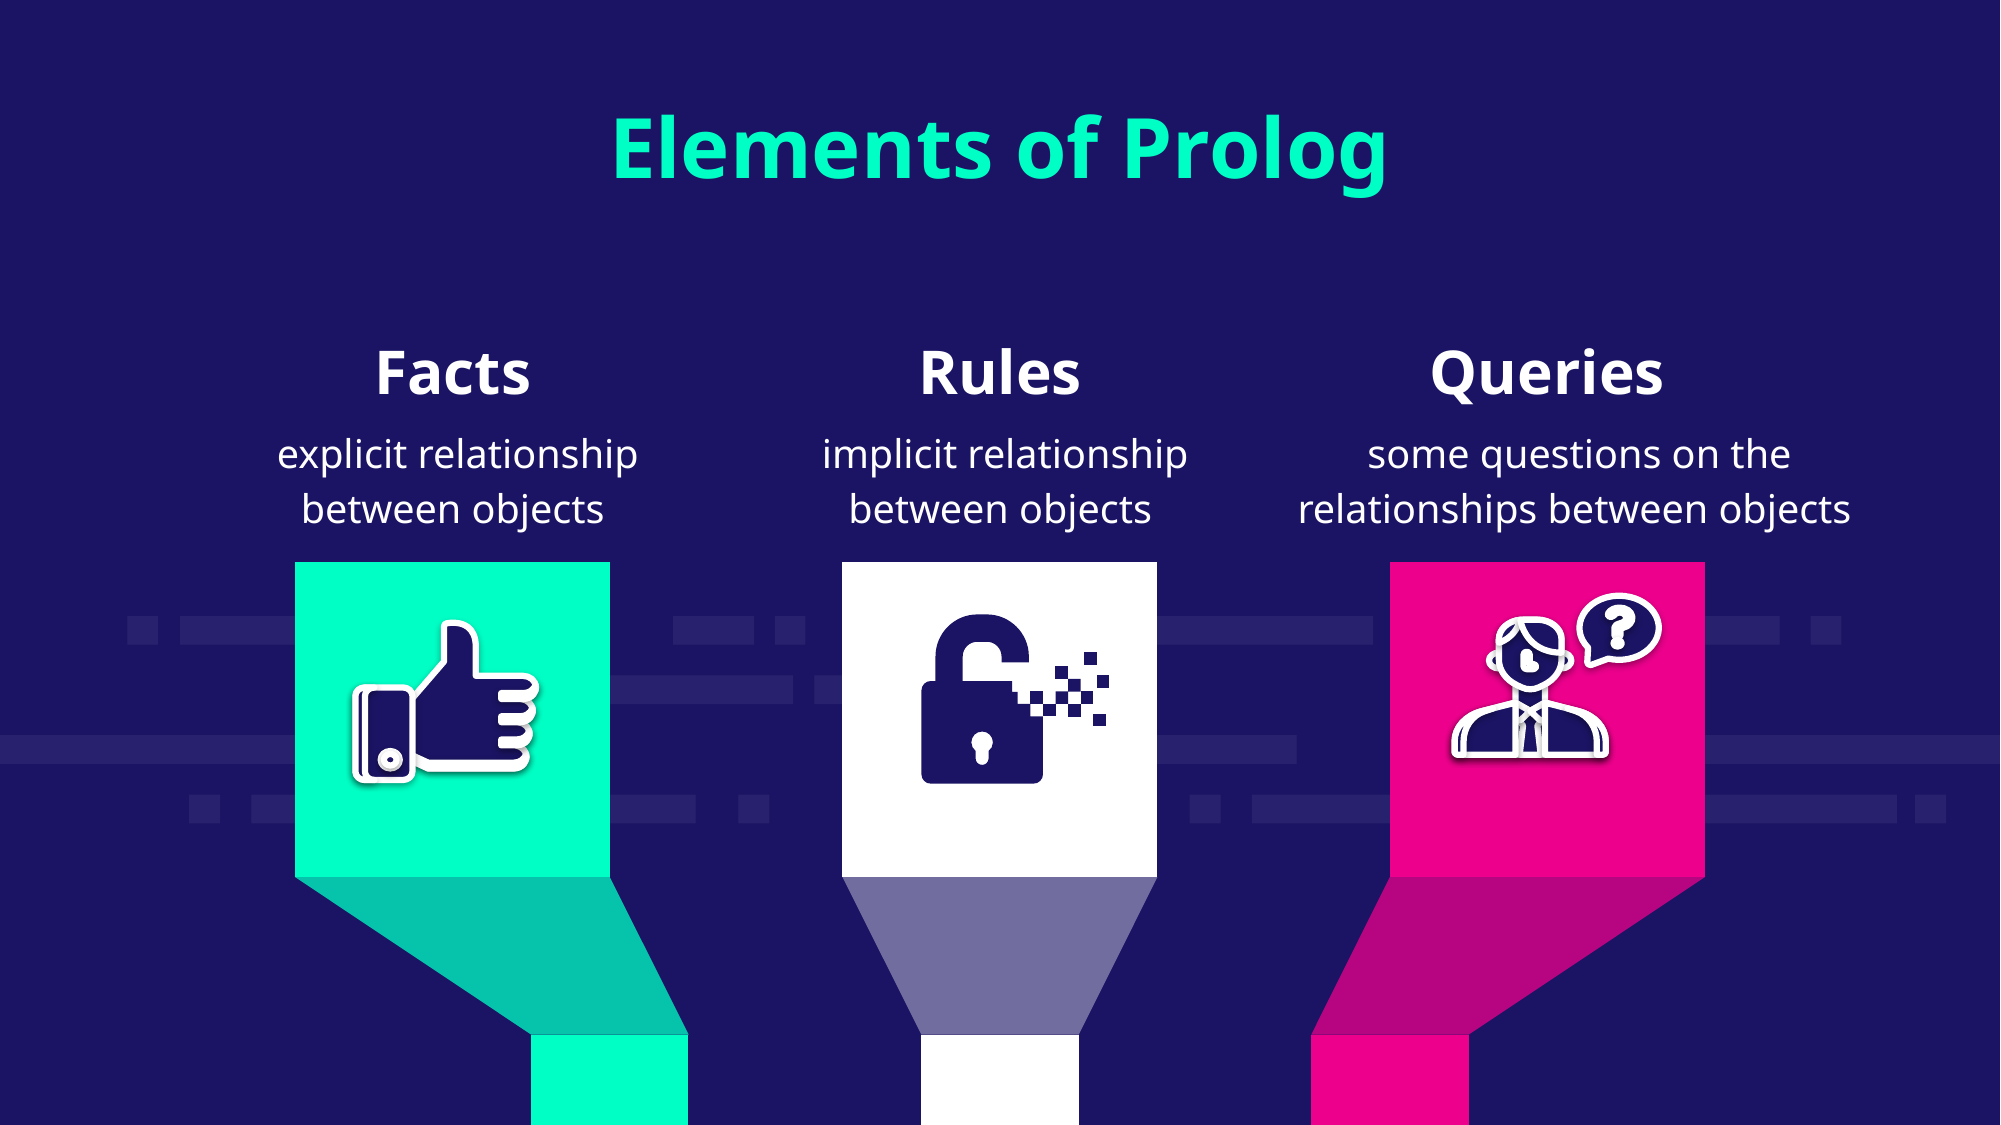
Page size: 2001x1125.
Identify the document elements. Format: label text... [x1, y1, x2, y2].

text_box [1454, 595, 1671, 756]
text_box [842, 561, 1158, 1125]
title Queries [1321, 312, 1774, 407]
subtitle implicit relationship between objects [774, 421, 1227, 516]
subtitle explicit relationship between objects [226, 421, 679, 516]
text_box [355, 622, 538, 781]
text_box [1311, 561, 1706, 1125]
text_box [921, 614, 1110, 784]
subtitle some questions on the relationships between objects [1276, 421, 1884, 516]
title Rules [774, 312, 1227, 407]
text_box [294, 561, 689, 1125]
title Elements of Prolog [279, 74, 1721, 222]
title Facts [227, 312, 679, 407]
